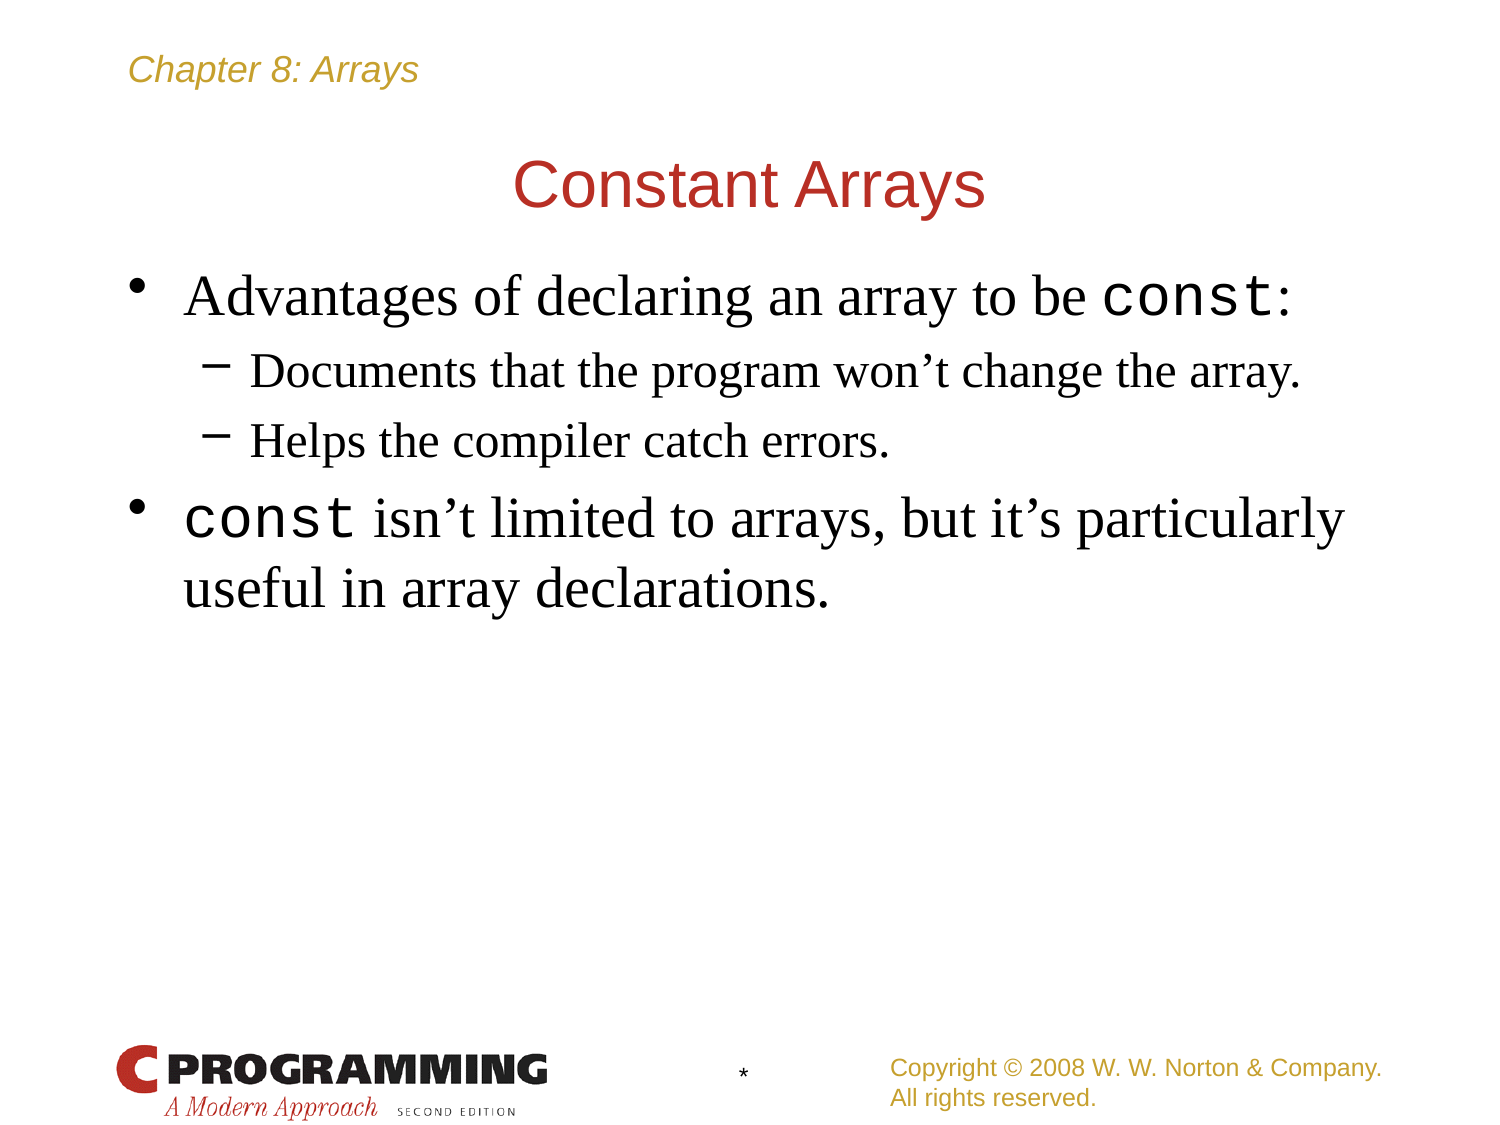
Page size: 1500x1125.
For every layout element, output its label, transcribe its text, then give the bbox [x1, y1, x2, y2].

text_box * [687, 1050, 800, 1100]
text_box Copyright © 2008 W. W. Norton & Company. All rights reserved. [874, 1043, 1388, 1119]
title Constant Arrays [112, 125, 1388, 238]
picture [112, 1041, 550, 1123]
list Advantages of declaring an array to be const: Documents that the program won’t change the array. Helps the compiler catch errors. const isn’t limited to arrays, but it’s particularly useful in array declarations. [112, 249, 1388, 1038]
